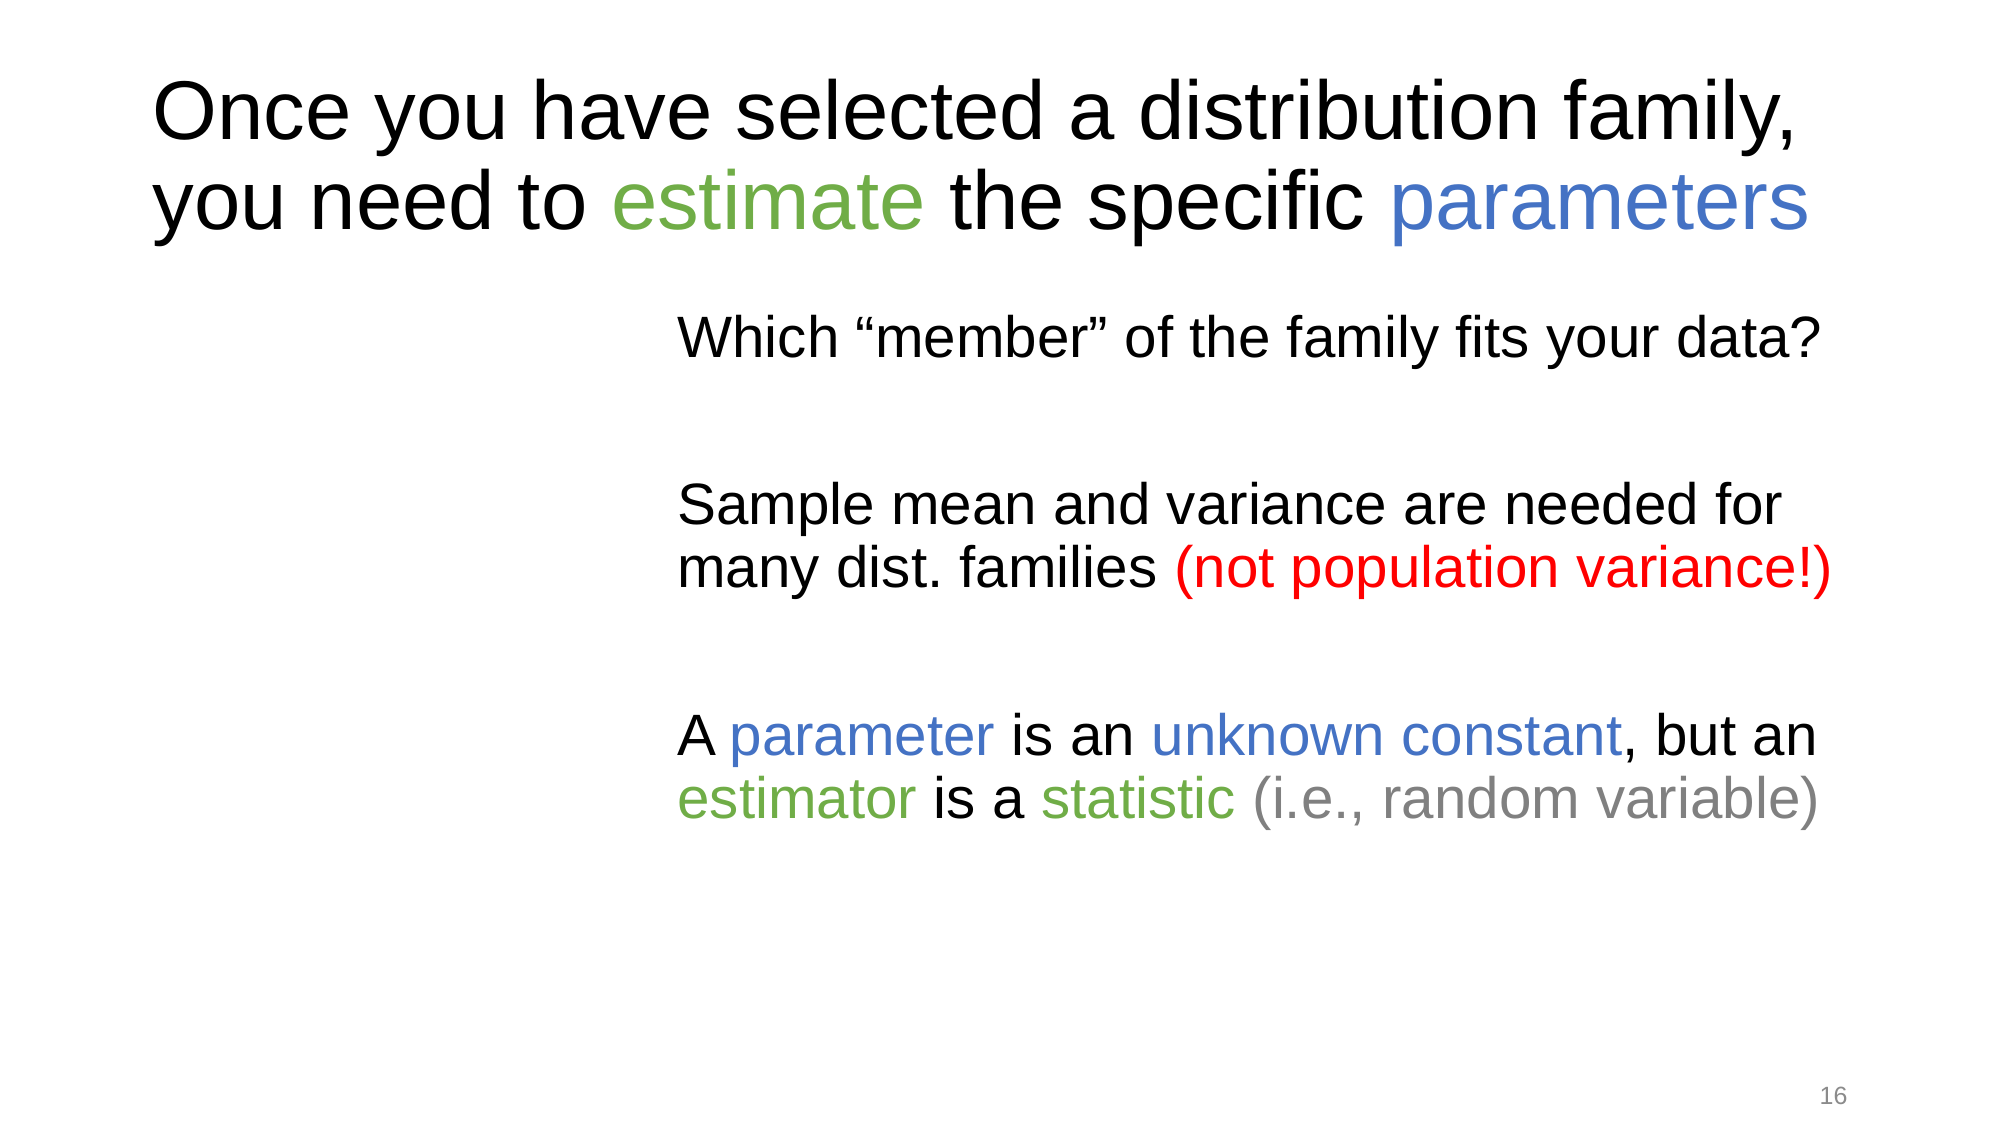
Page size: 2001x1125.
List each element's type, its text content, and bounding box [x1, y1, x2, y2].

slide_number 16 [1412, 1064, 1863, 1125]
list Which “member” of the family fits your data? Sample mean and variance are needed for many dist. families (not population variance!) A parameter is an unknown constant, but an estimator is a statistic (i.e., random variable) [662, 299, 1863, 1046]
title Once you have selected a distribution family, you need to estimate the specific parameters [137, 59, 1863, 278]
